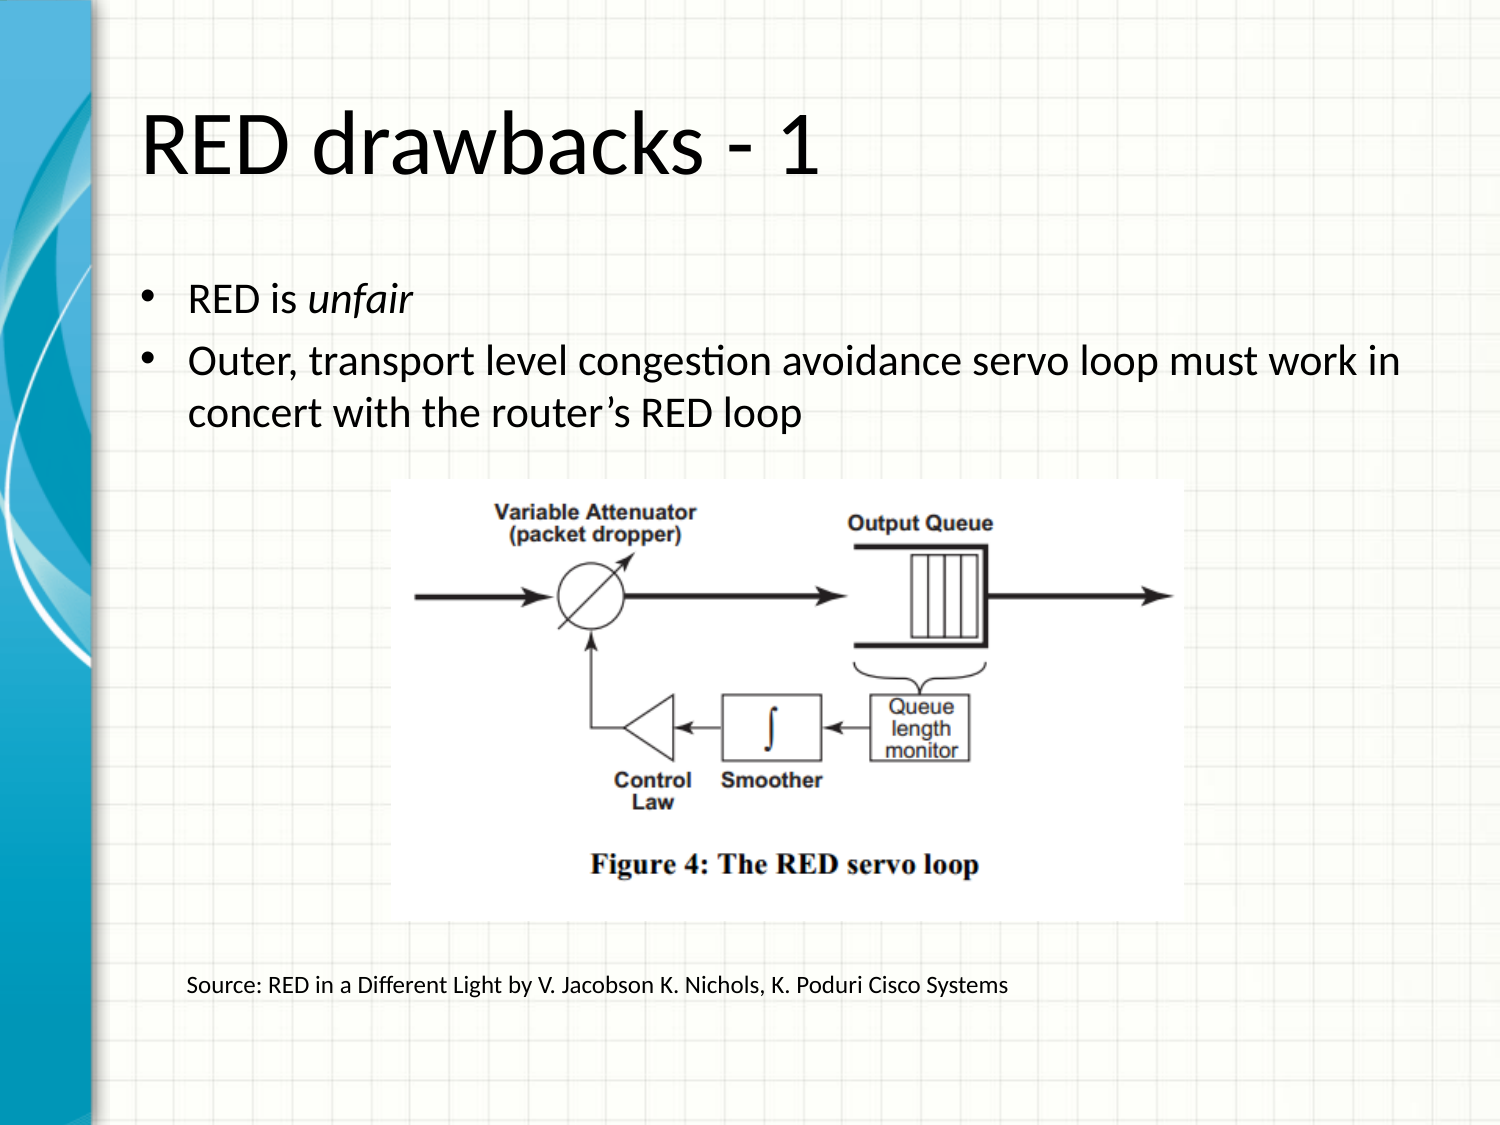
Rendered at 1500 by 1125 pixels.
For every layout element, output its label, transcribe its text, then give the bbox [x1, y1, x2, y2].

list RED is unfair Outer, transport level congestion avoidance servo loop must work in concert with the router’s RED loop [125, 261, 1450, 445]
title RED drawbacks - 1 [125, 44, 1450, 232]
text_box Source: RED in a Different Light by V. Jacobson K. Nichols, K. Poduri Cisco Systems [171, 960, 1025, 1006]
picture [0, 0, 1500, 1125]
